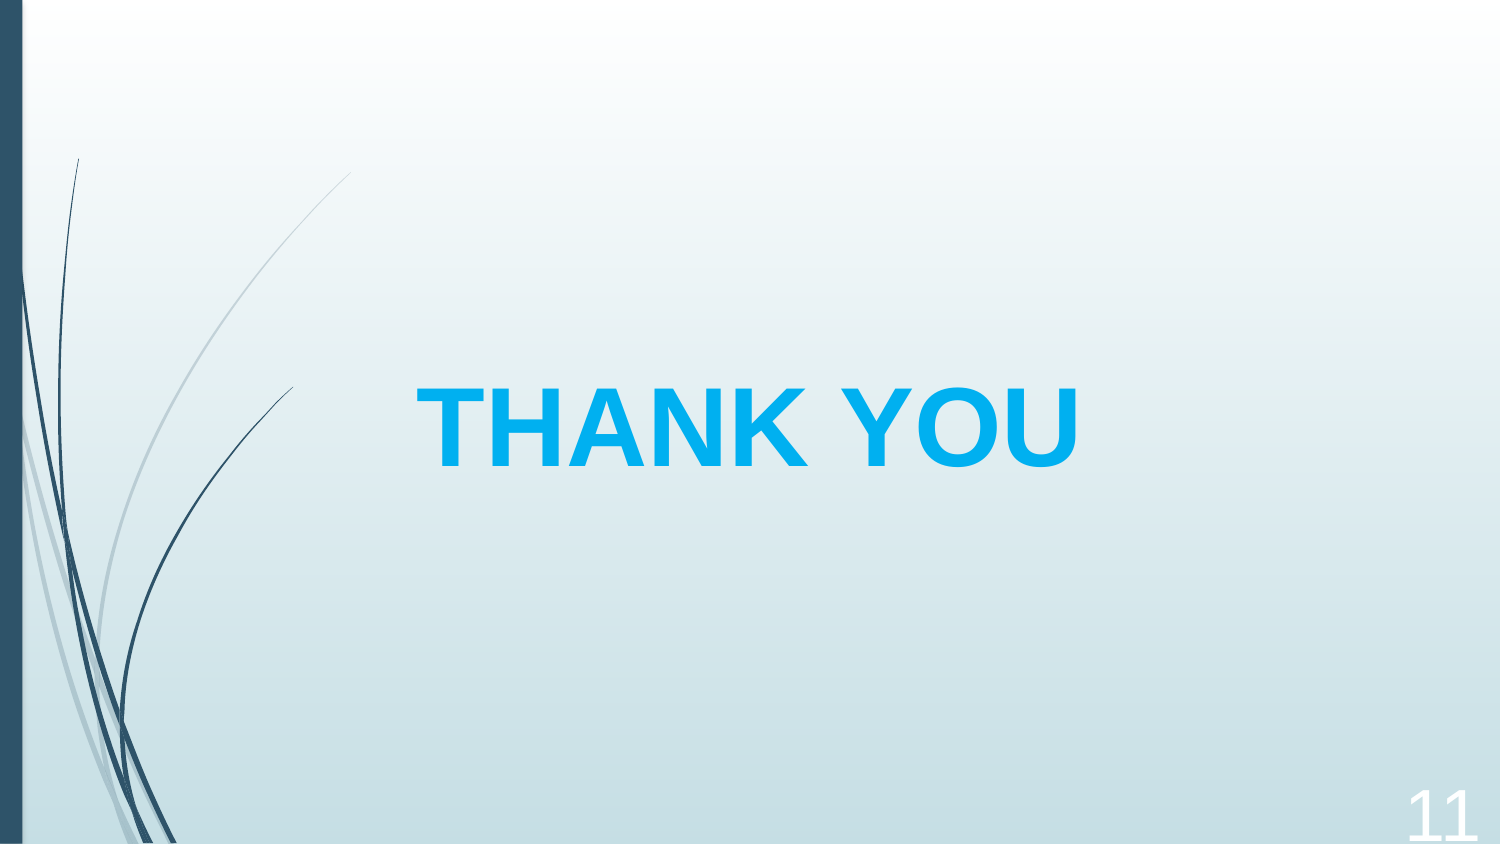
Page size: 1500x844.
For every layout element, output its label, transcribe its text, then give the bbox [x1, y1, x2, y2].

slide_number 11 [1391, 779, 1482, 844]
text_box THANK YOU [401, 346, 1099, 497]
